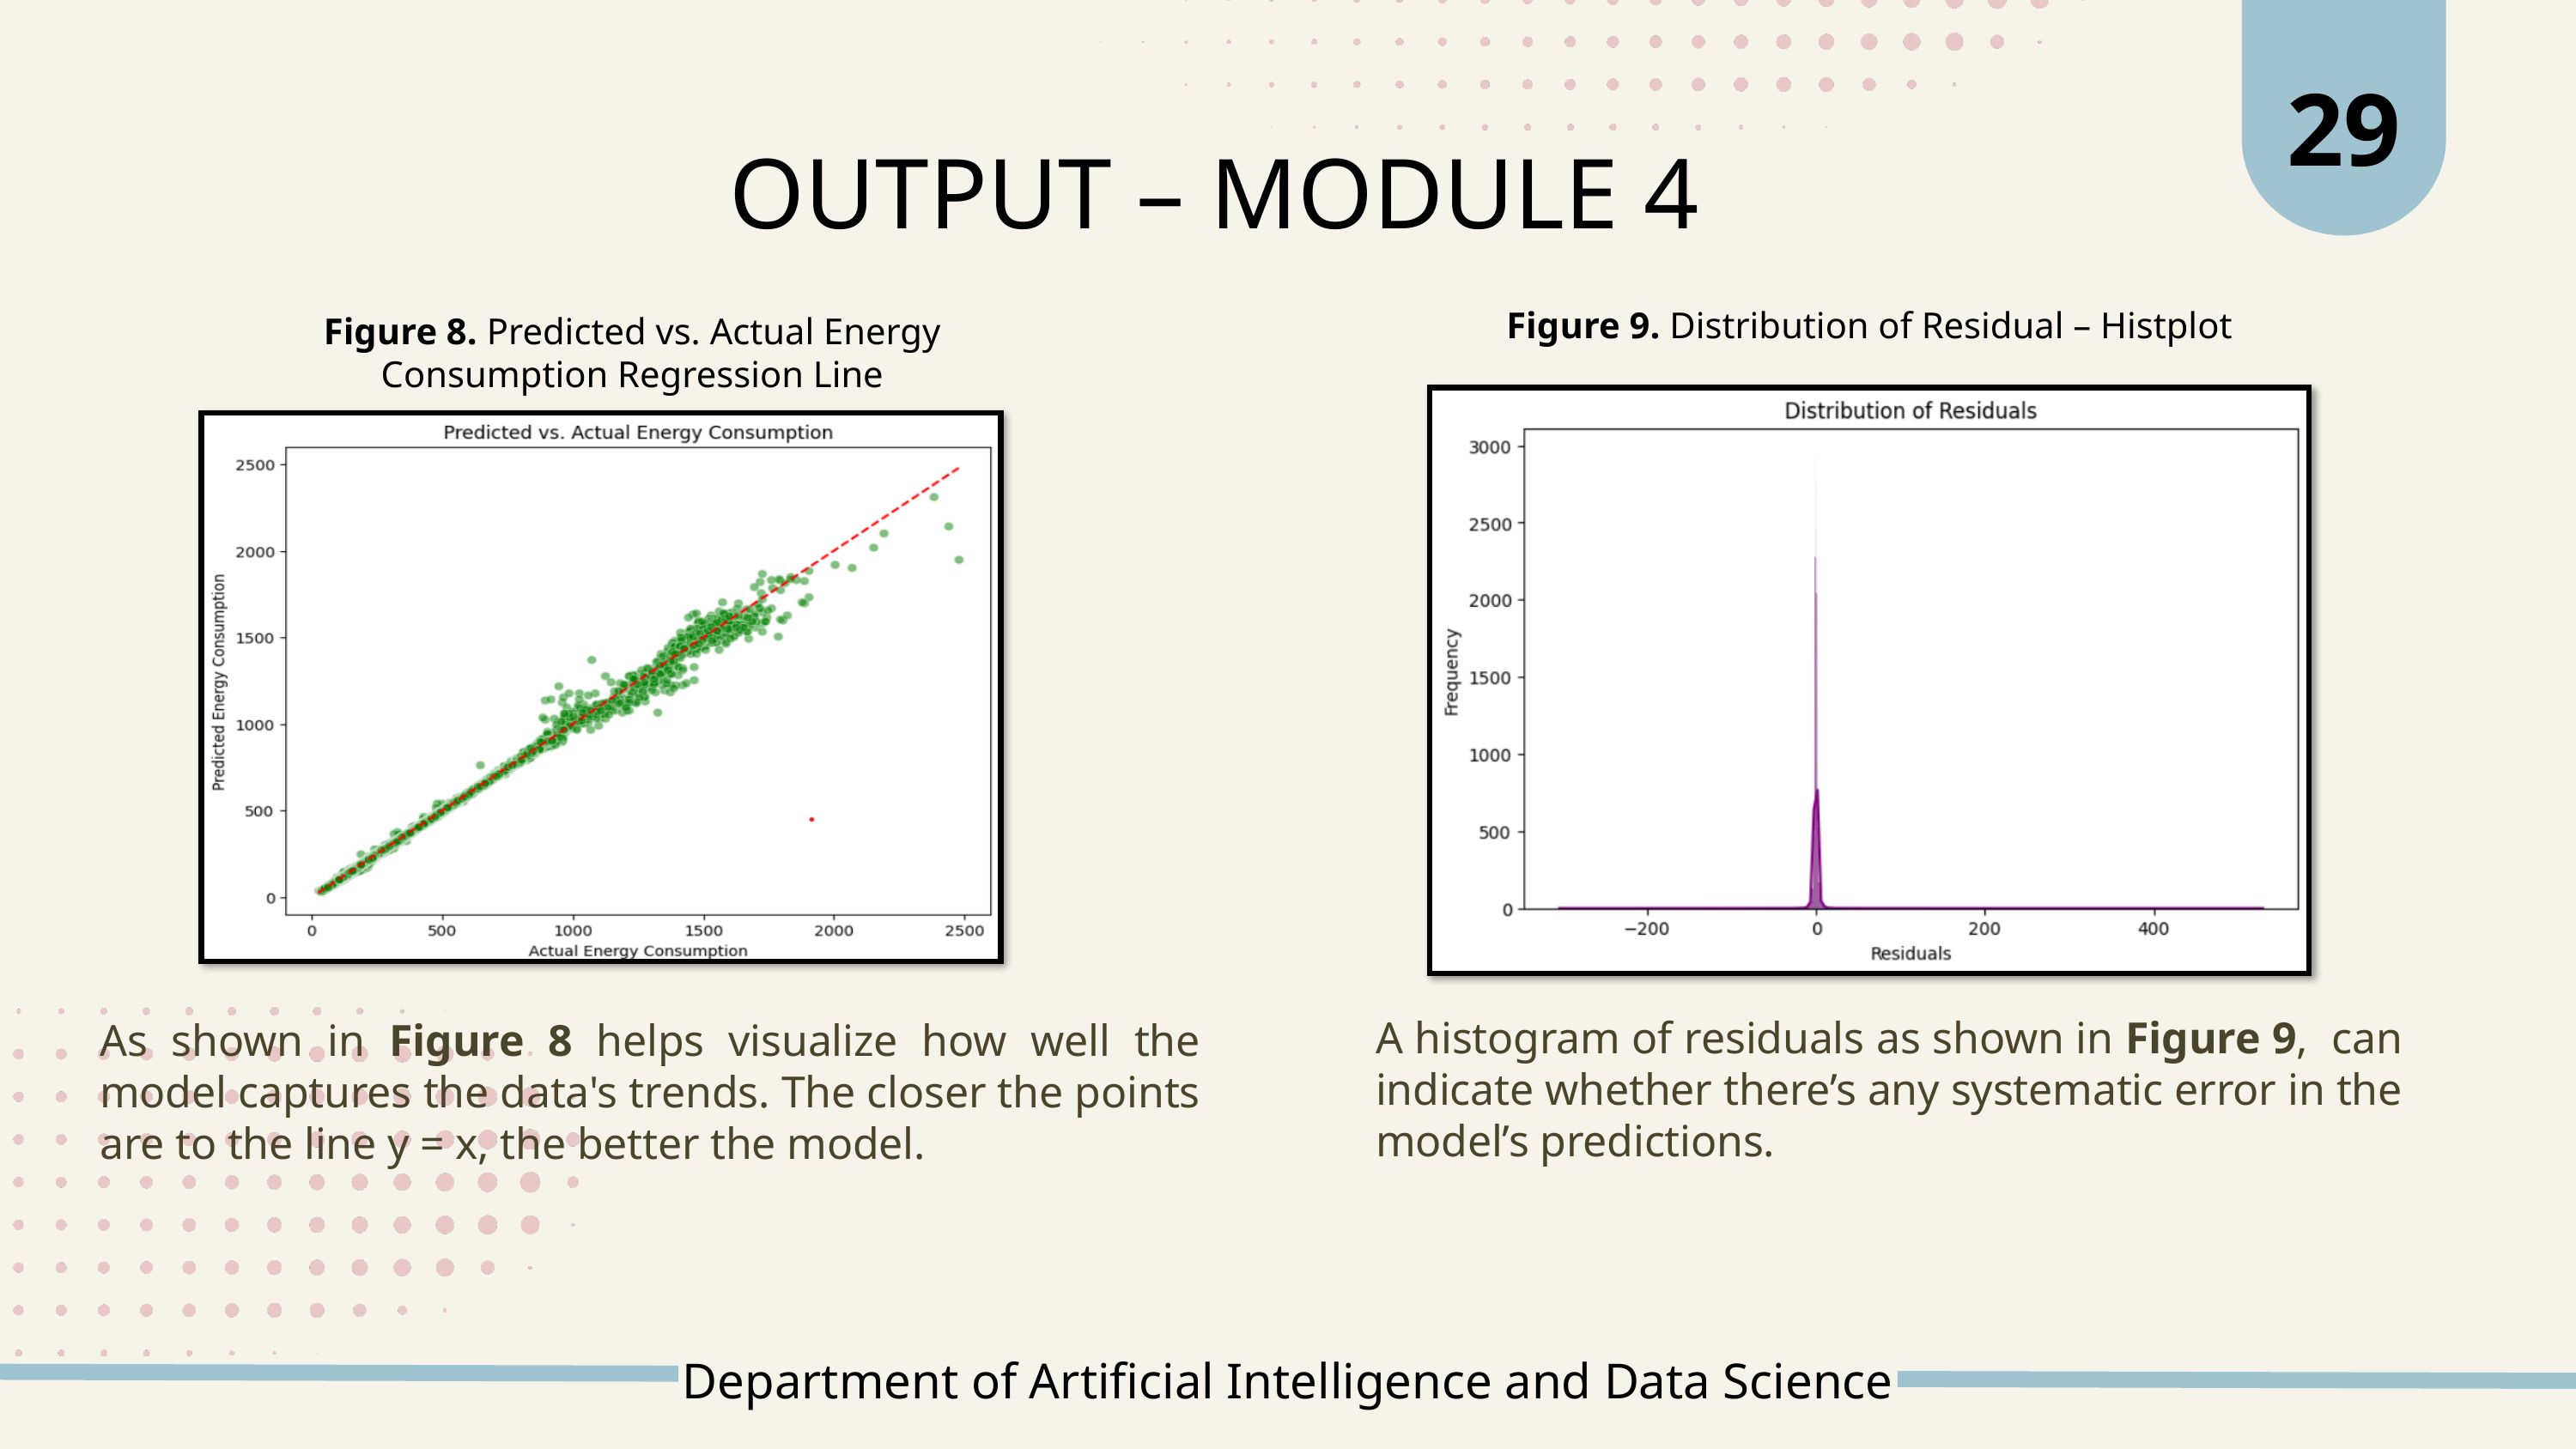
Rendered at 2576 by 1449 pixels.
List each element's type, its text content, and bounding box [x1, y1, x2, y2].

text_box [2233, 0, 2455, 236]
text_box [1058, 0, 2089, 58]
text_box Figure 9. Distribution of Residual – Histplot [1460, 296, 2279, 352]
text_box OUTPUT – MODULE 4 [84, 58, 2344, 248]
text_box Department of Artificial Intelligence and Data Science [677, 1341, 1898, 1409]
text_box As shown in Figure 8 helps visualize how well the model captures the data's trends. The closer the points are to the line y = x, the better the model. [87, 1007, 1213, 1174]
text_box [0, 1007, 580, 1356]
text_box Figure 8. Predicted vs. Actual Energy Consumption Regression Line [251, 302, 1013, 445]
picture [1431, 390, 2307, 972]
picture [204, 415, 999, 959]
text_box A histogram of residuals as shown in Figure 9, can indicate whether there’s any systematic error in the model’s predictions. [1363, 1004, 2415, 1224]
